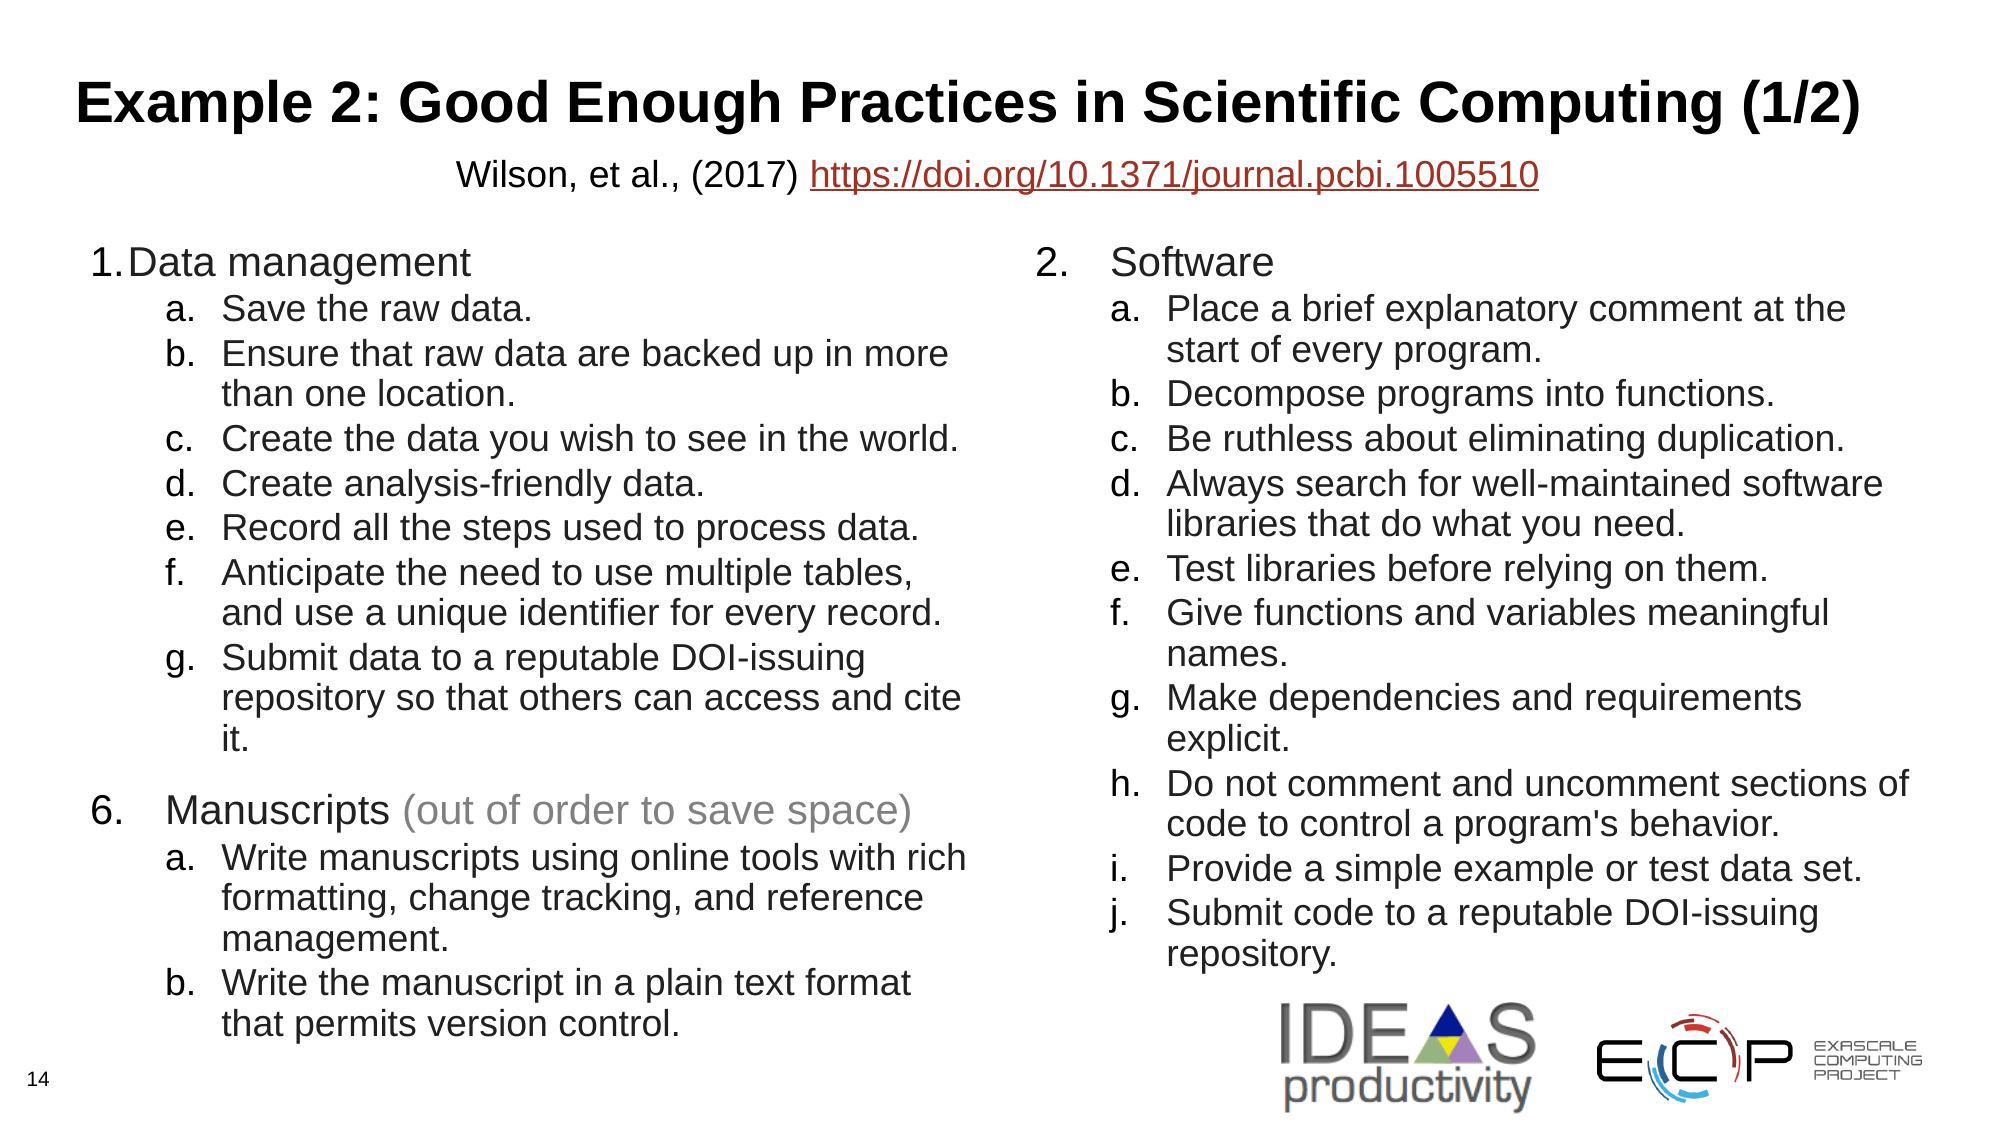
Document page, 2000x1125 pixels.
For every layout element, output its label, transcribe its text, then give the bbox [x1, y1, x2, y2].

picture [1280, 1002, 1537, 1114]
text_box Wilson, et al., (2017) https://doi.org/10.1371/journal.pcbi.1005510 [441, 142, 1559, 203]
title Example 2: Good Enough Practices in Scientific Computing (1/2) [59, 67, 1927, 218]
list Data management Save the raw data. Ensure that raw data are backed up in more than one location. Create the data you wish to see in the world. Create analysis-friendly data. Record all the steps used to process data. Anticipate the need to use multiple tables, and use a unique identifier for every record. Submit data to a reputable DOI-issuing repository so that others can access and cite it. Manuscripts (out of order to save space) Write manuscripts using online tools with rich formatting, change tracking, and reference management. Write the manuscript in a plain text format that permits version control. [73, 231, 993, 787]
picture [1597, 1014, 1922, 1103]
list Software Place a brief explanatory comment at the start of every program. Decompose programs into functions. Be ruthless about eliminating duplication. Always search for well-maintained software libraries that do what you need. Test libraries before relying on them. Give functions and variables meaningful names. Make dependencies and requirements explicit. Do not comment and uncomment sections of code to control a program's behavior. Provide a simple example or test data set. Submit code to a reputable DOI-issuing repository. [1019, 231, 1929, 787]
